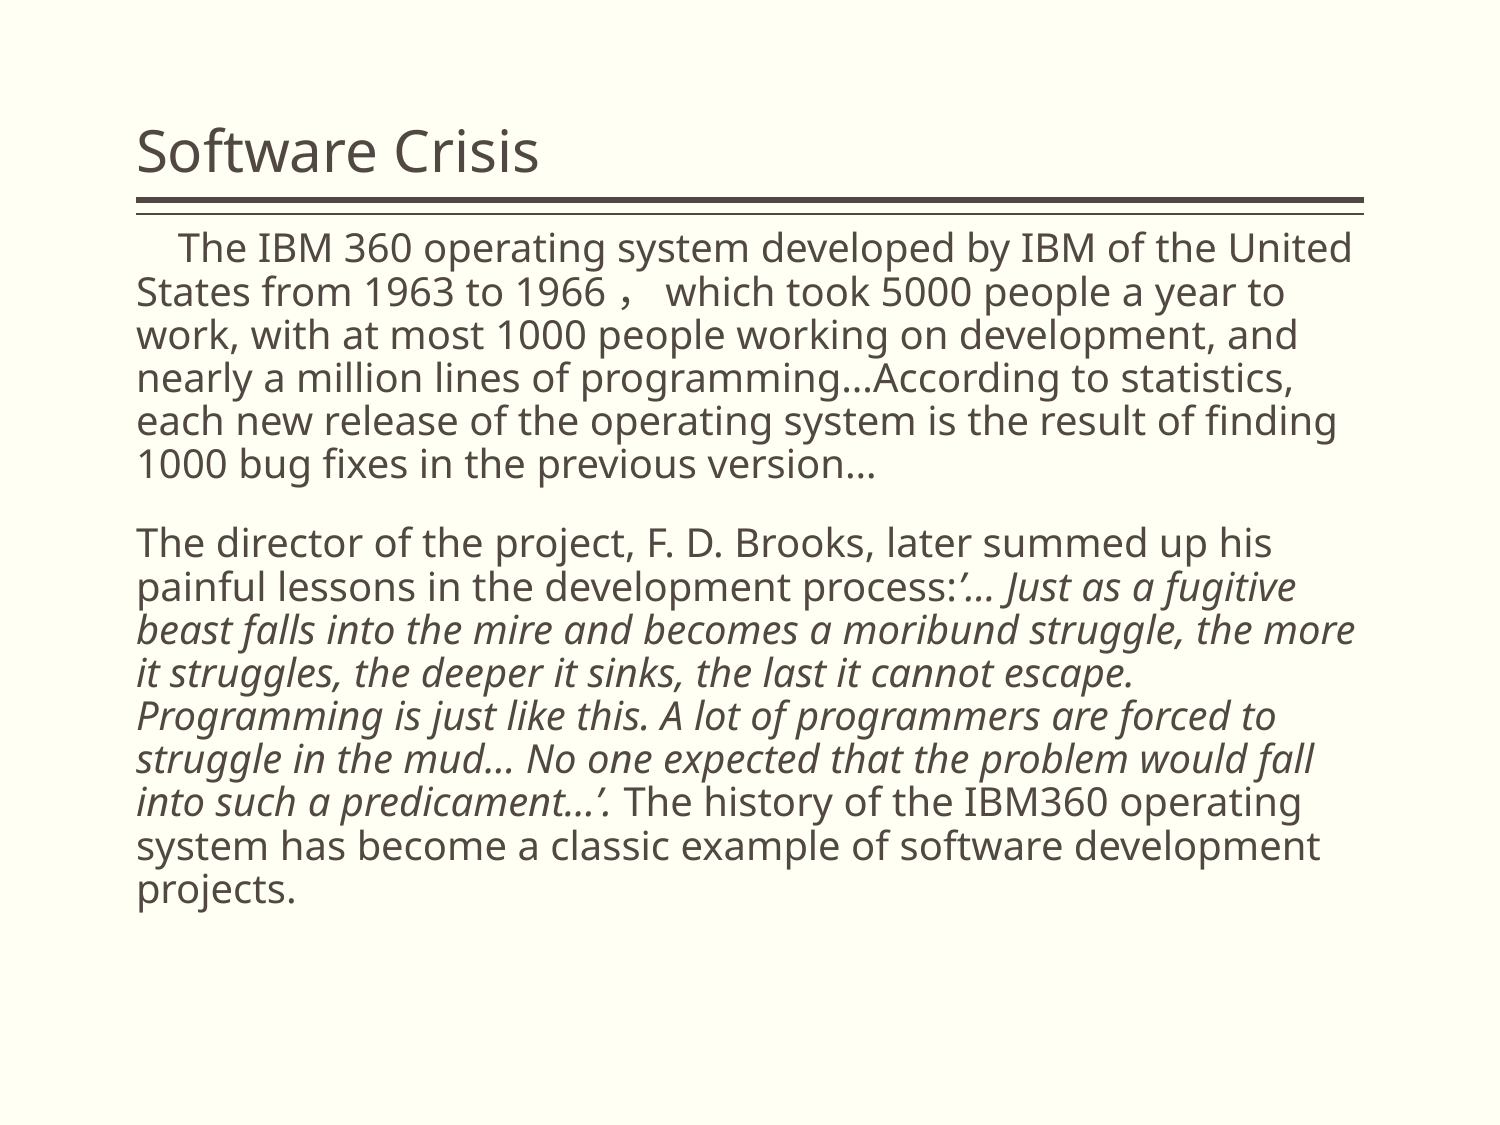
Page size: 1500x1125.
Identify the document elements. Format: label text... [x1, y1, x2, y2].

title Software Crisis [135, 12, 1364, 193]
list The IBM 360 operating system developed by IBM of the United States from 1963 to 1966，which took 5000 people a year to work, with at most 1000 people working on development, and nearly a million lines of programming…According to statistics, each new release of the operating system is the result of finding 1000 bug fixes in the previous version… The director of the project, F. D. Brooks, later summed up his painful lessons in the development process:’... Just as a fugitive beast falls into the mire and becomes a moribund struggle, the more it struggles, the deeper it sinks, the last it cannot escape. Programming is just like this. A lot of programmers are forced to struggle in the mud... No one expected that the problem would fall into such a predicament...’. The history of the IBM360 operating system has become a classic example of software development projects. [135, 220, 1364, 1013]
